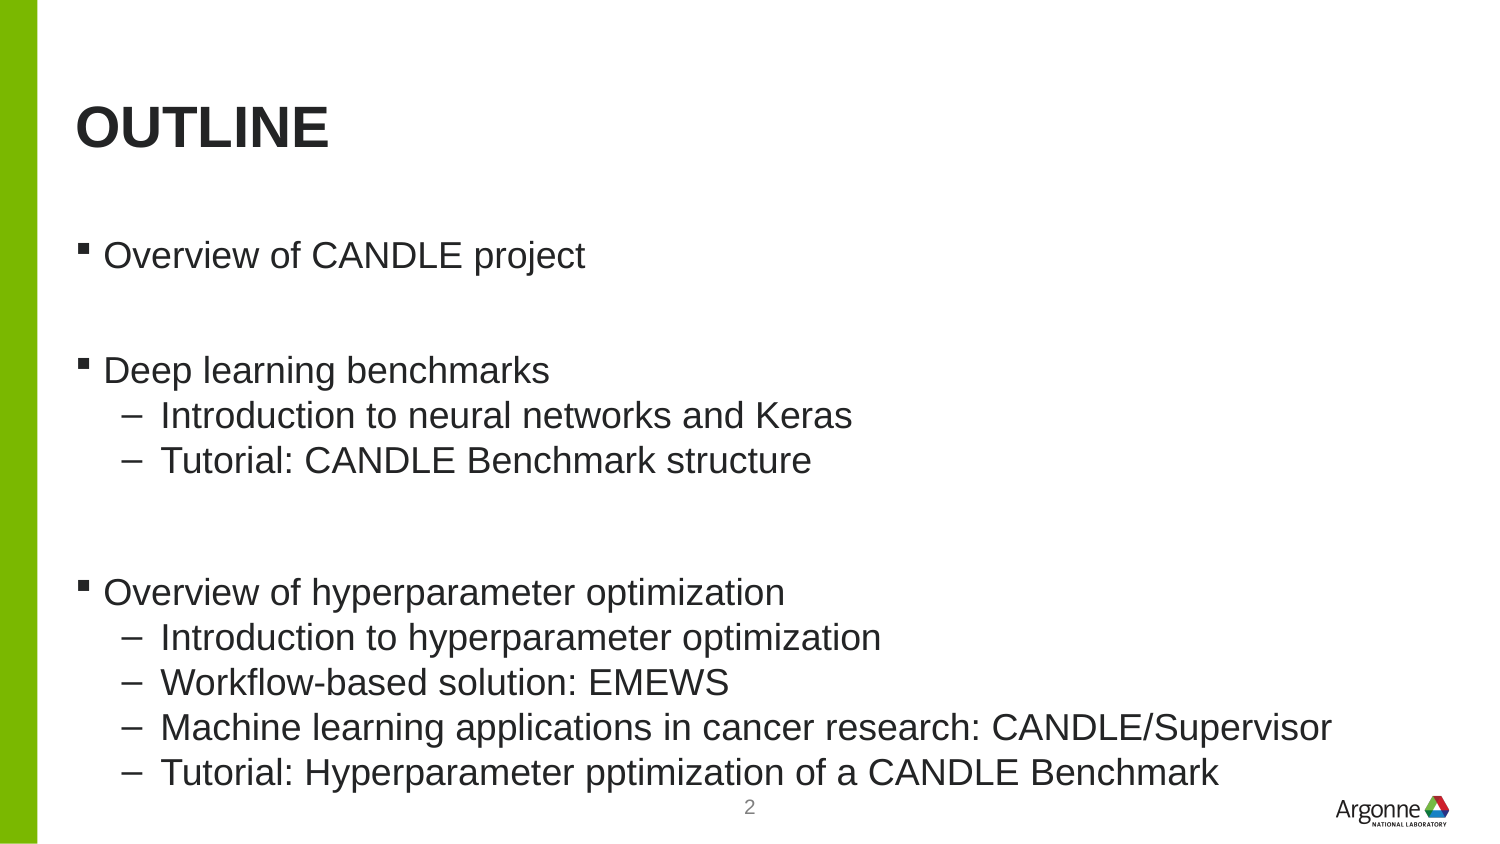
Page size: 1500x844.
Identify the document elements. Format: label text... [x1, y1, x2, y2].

title OUTLINE [75, 58, 1449, 161]
picture [1330, 787, 1458, 834]
list Overview of CANDLE project Deep learning benchmarks Introduction to neural networks and Keras Tutorial: CANDLE Benchmark structure Overview of hyperparameter optimization Introduction to hyperparameter optimization Workflow-based solution: EMEWS Machine learning applications in cancer research: CANDLE/Supervisor Tutorial: Hyperparameter pptimization of a CANDLE Benchmark [75, 231, 1449, 776]
slide_number 2 [712, 796, 788, 819]
